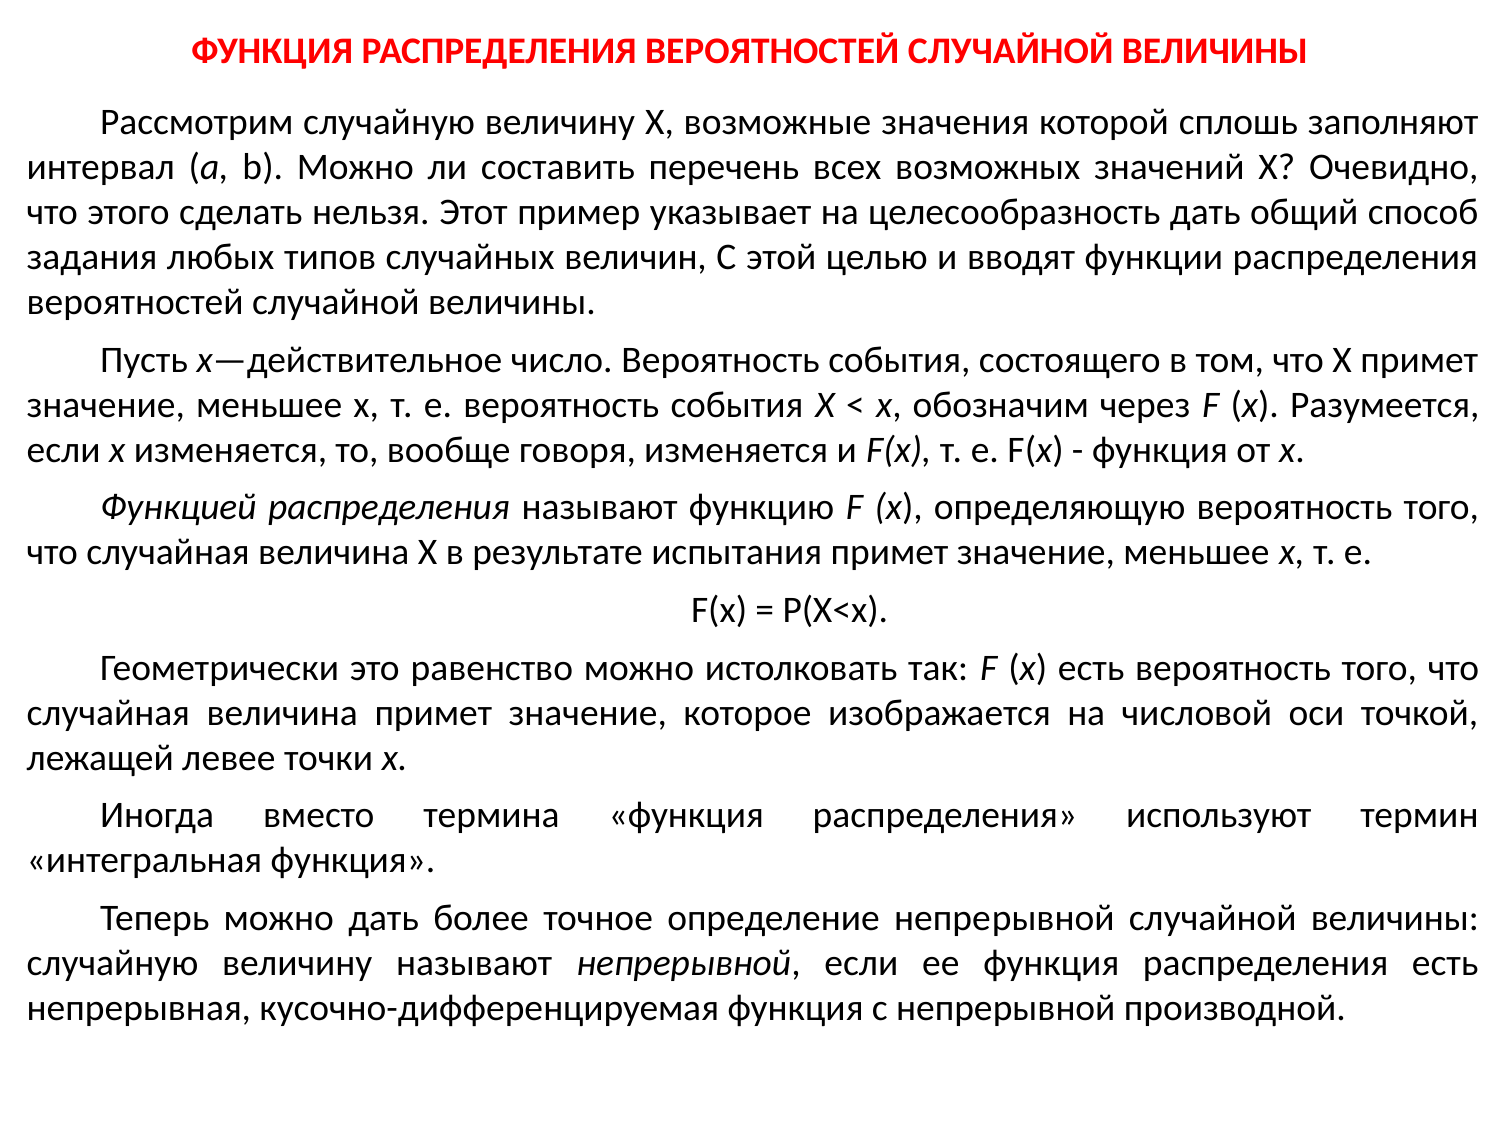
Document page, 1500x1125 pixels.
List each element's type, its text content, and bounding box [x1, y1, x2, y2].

text_box Рассмотрим случайную величину X, возможные значения которой сплошь заполняют интервал (a, b). Можно ли составить перечень всех возможных значений X? Очевидно, что этого сделать нельзя. Этот пример указывает на целесообразность дать общий способ задания любых типов случайных величин, С этой целью и вводят функции распределения вероятностей случайной величины. Пусть х—действительное число. Вероятность события, состоящего в том, что X примет значение, меньшее х, т. е. вероятность события X < х, обозначим через F (х). Разу­меется, если х изменяется, то, вообще говоря, изменяется и F(x), т. е. F(х) - функция от х. Функцией распределения называют функцию F (х), определяющую вероятность того, что случайная величина X в результате испытания примет значение, меньшее х, т. е. F(x) = P(X<x). Геометрически это равенство можно истолковать так: F (х) есть вероятность того, что случайная величина примет значение, которое изображается на числовой оси точкой, лежащей левее точки х. Иногда вместо термина «функция распределения» используют термин «интегральная функция». Теперь можно дать более точное определение непре­рывной случайной величины: случайную величину называют непрерывной, если ее функция распределения есть непрерывная, кусочно-дифференцируемая функция с непрерывной производной. [11, 89, 1495, 1125]
text_box ФУНКЦИЯ РАСПРЕДЕЛЕНИЯ ВЕРОЯТНОСТЕЙ СЛУЧАЙНОЙ ВЕЛИЧИНЫ [41, 19, 1459, 89]
